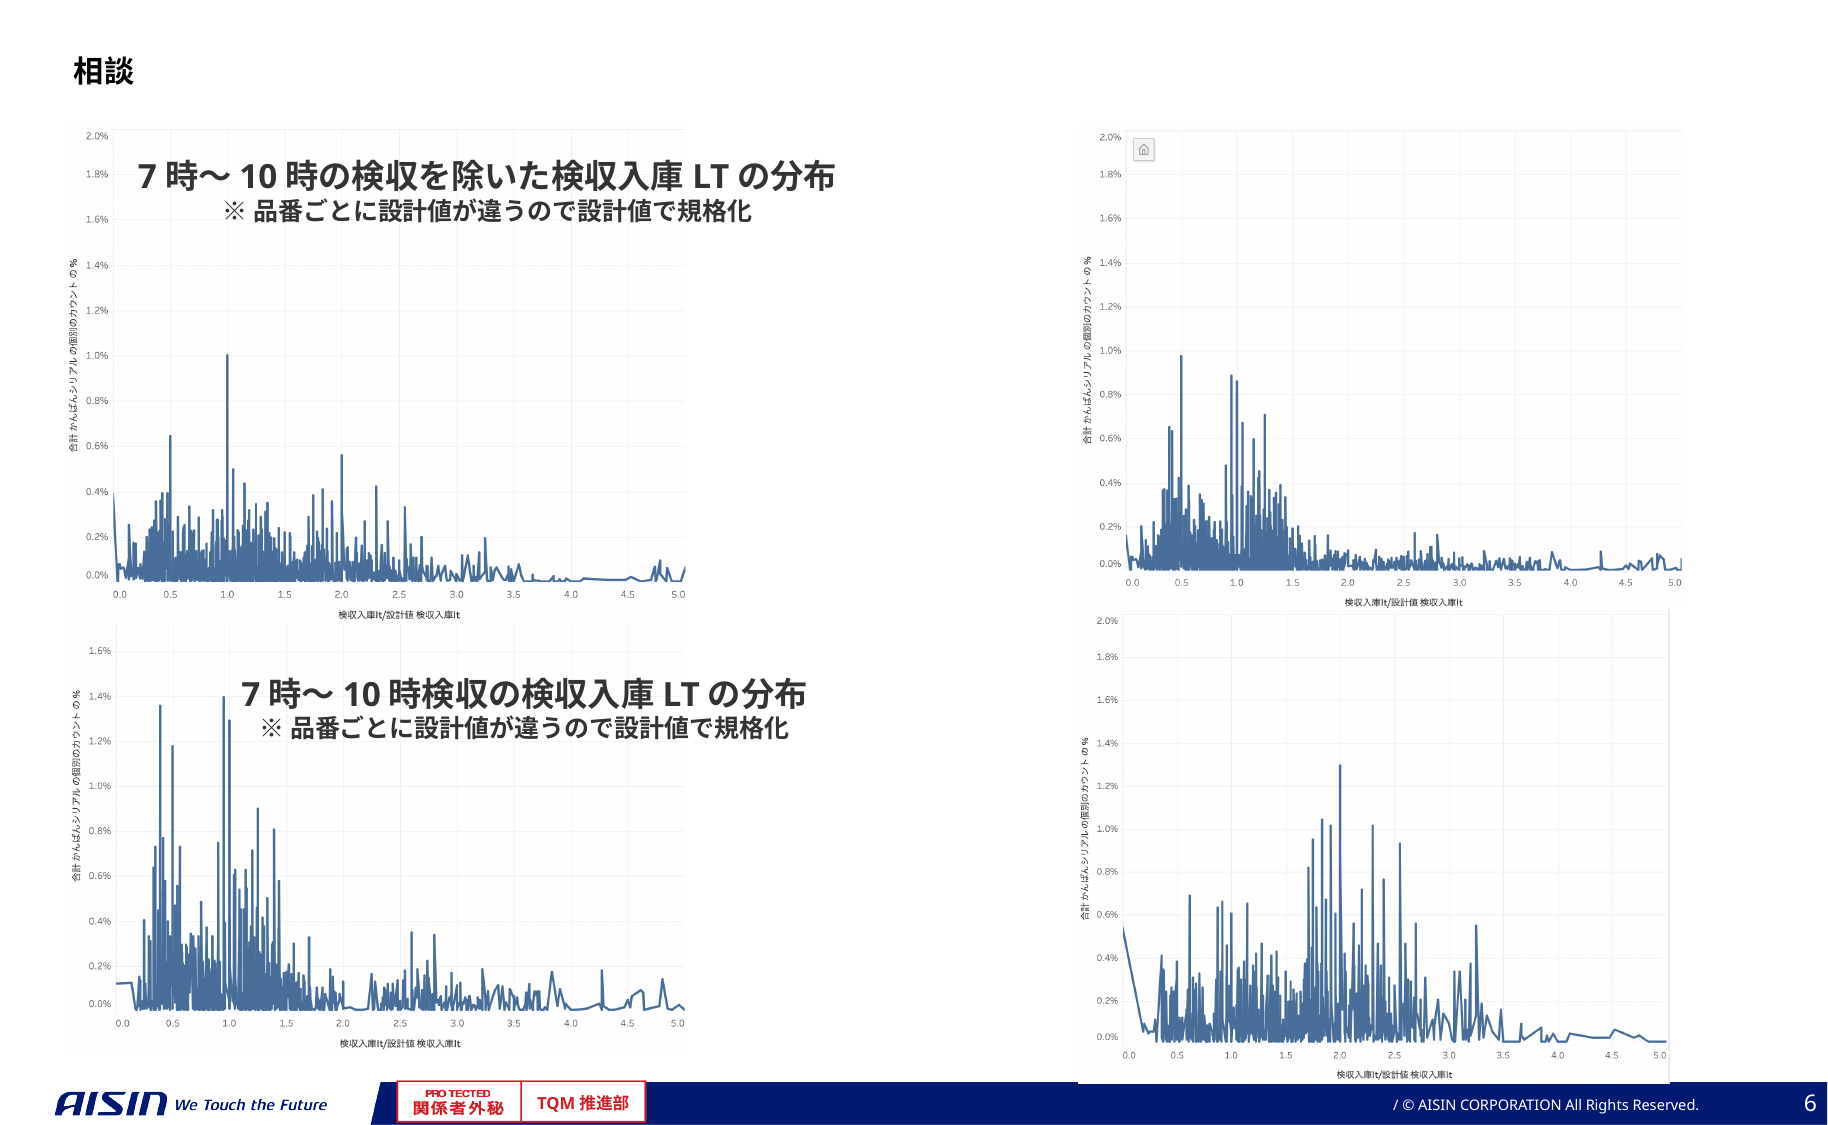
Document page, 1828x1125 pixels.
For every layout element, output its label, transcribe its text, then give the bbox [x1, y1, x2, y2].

text_box 7時〜10時検収の検収入庫LTの分布 ※品番ごとに設計値が違うので設計値で規格化 [691, 665, 857, 751]
slide_number 6 [1792, 1083, 1825, 1125]
picture [66, 125, 686, 1051]
picture [0, 125, 1828, 1125]
text_box 7時〜10時の検収を除いた検収入庫LTの分布 ※品番ごとに設計値が違うので設計値で規格化 [691, 147, 857, 233]
list 相談 [65, 44, 1768, 103]
